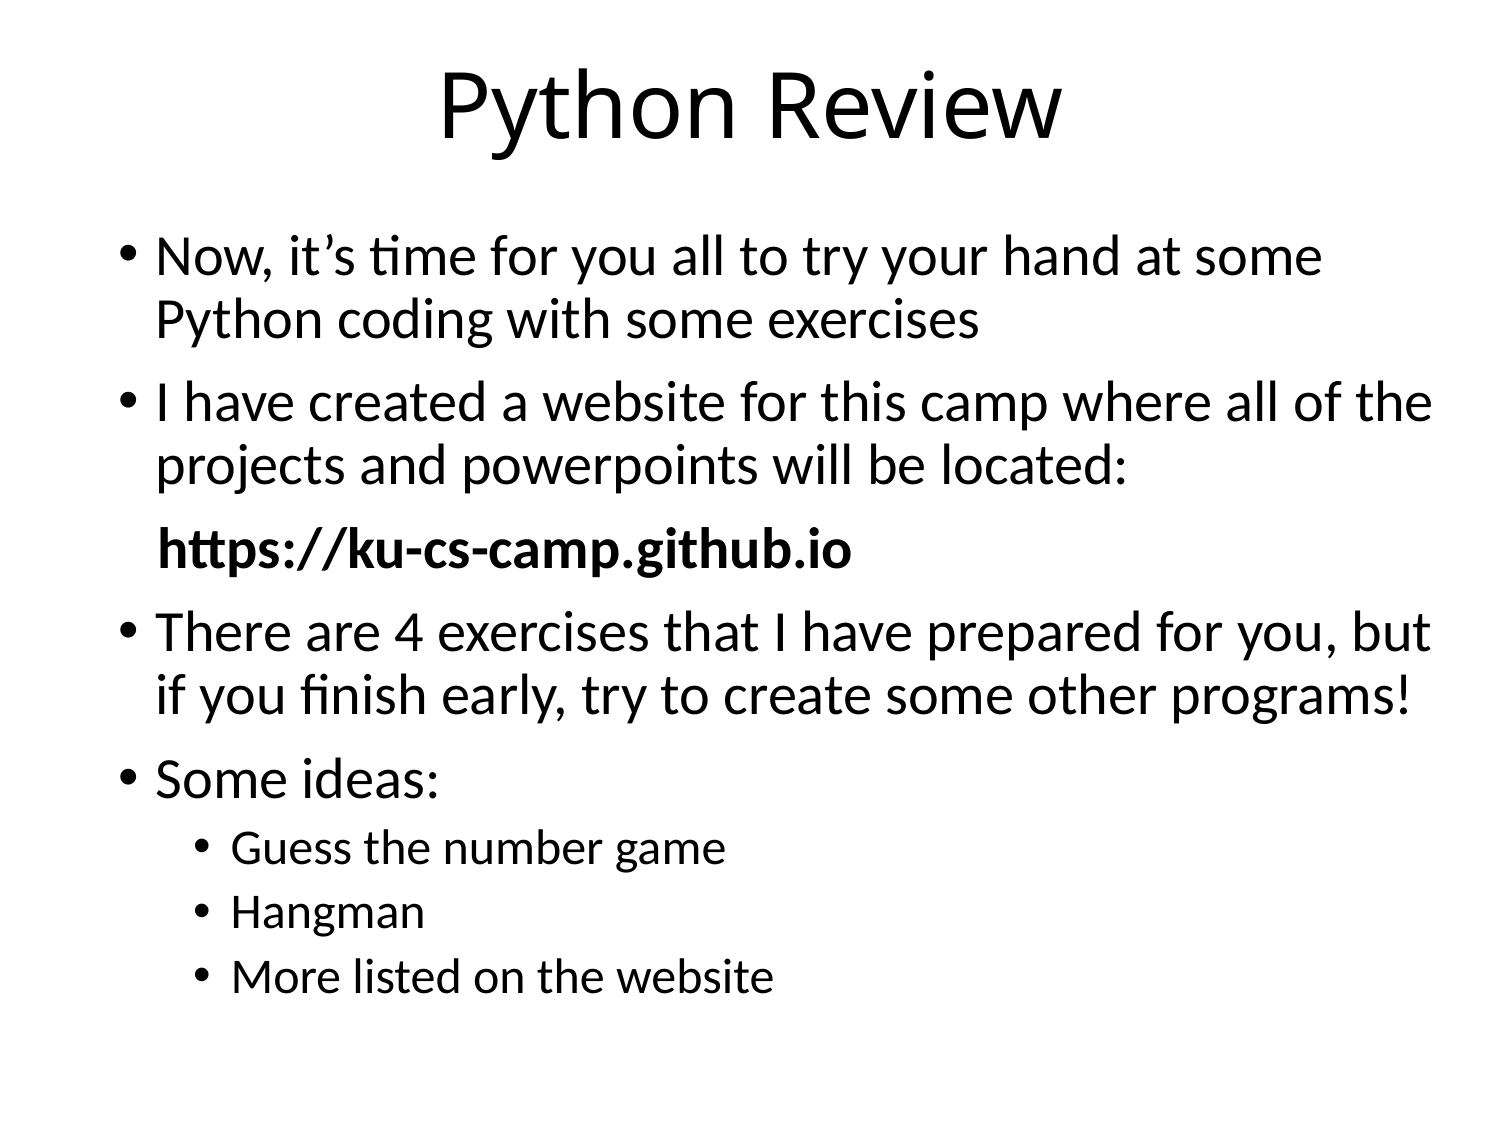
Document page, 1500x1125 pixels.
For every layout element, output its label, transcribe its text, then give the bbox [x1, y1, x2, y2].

title Python Review [103, 0, 1397, 217]
list Now, it’s time for you all to try your hand at some Python coding with some exercises I have created a website for this camp where all of the projects and powerpoints will be located: https://ku-cs-camp.github.io There are 4 exercises that I have prepared for you, but if you finish early, try to create some other programs! Some ideas: Guess the number game Hangman More listed on the website [103, 217, 1462, 1053]
